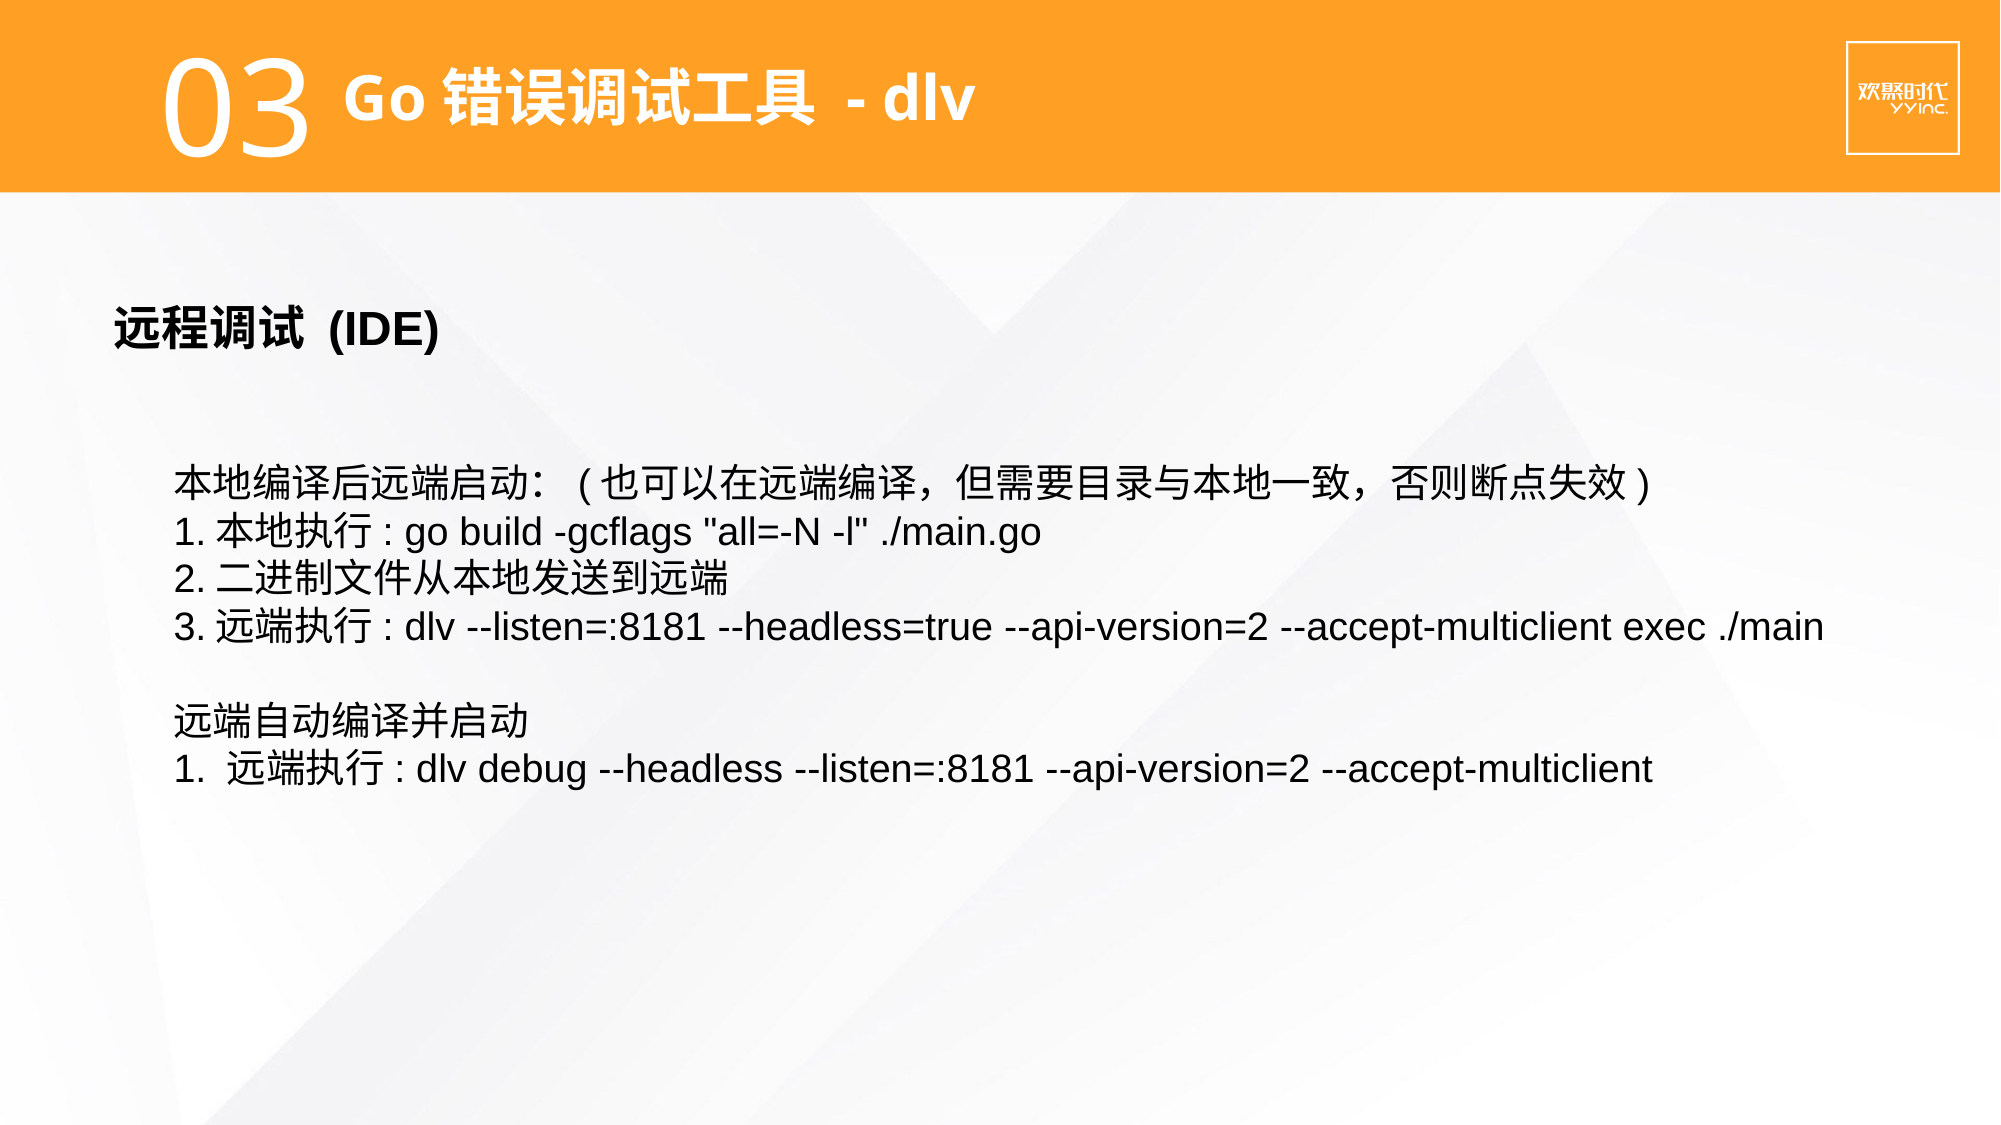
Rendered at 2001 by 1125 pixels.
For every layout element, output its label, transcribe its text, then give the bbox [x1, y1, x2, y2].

picture [0, 0, 2001, 1125]
text_box 03 [152, 13, 323, 191]
picture [1845, 41, 1960, 155]
text_box 远程调试 (IDE) [106, 290, 448, 363]
text_box [0, 0, 2000, 193]
text_box 本地编译后远端启动：(也可以在远端编译，但需要目录与本地一致，否则断点失效) 本地执行: go build -gcflags "all=-N -l" ./main.go 二进制文件从本地发送到远端 远端执行: dlv --listen=:8181 --headless=true --api-version=2 --accept-multiclient exec ./main 远端自动编译并启动 1. 远端执行: dlv debug --headless --listen=:8181 --api-version=2 --accept-multiclient [166, 450, 1834, 799]
text_box Go错误调试工具 - dlv [335, 64, 1402, 140]
